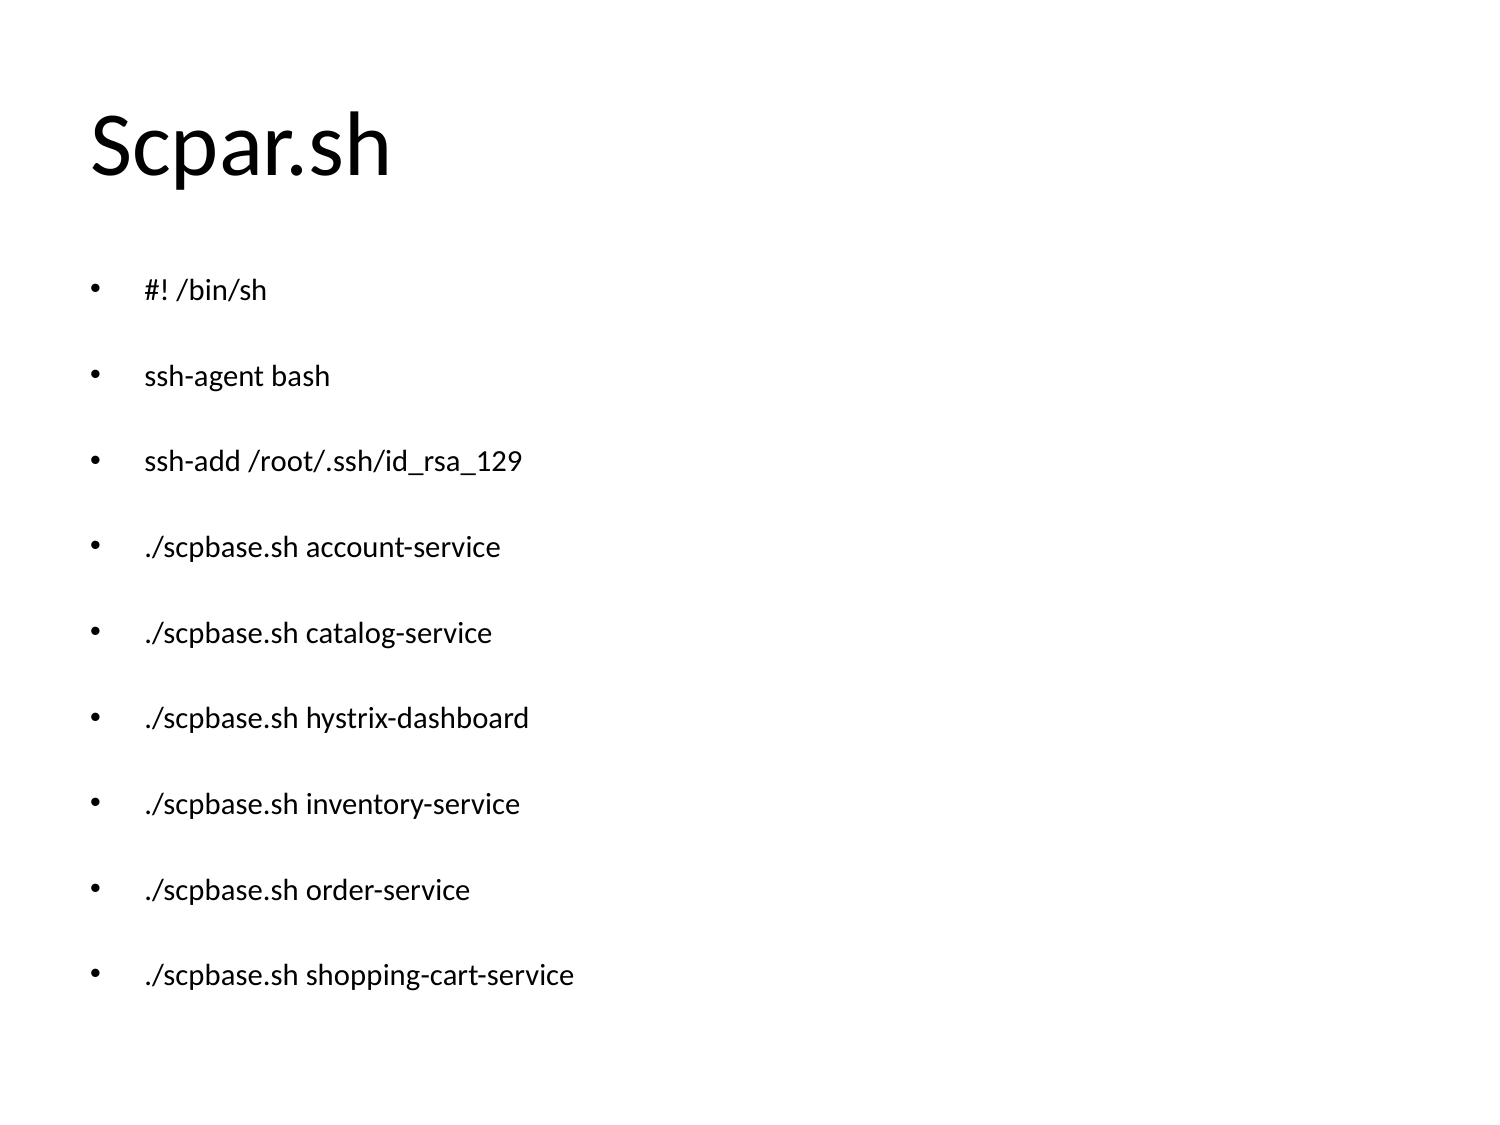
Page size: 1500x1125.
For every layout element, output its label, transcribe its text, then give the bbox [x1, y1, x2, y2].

title Scpar.sh [75, 45, 1425, 233]
list #! /bin/sh ssh-agent bash ssh-add /root/.ssh/id_rsa_129 ./scpbase.sh account-service ./scpbase.sh catalog-service ./scpbase.sh hystrix-dashboard ./scpbase.sh inventory-service ./scpbase.sh order-service ./scpbase.sh shopping-cart-service [75, 262, 1425, 1005]
